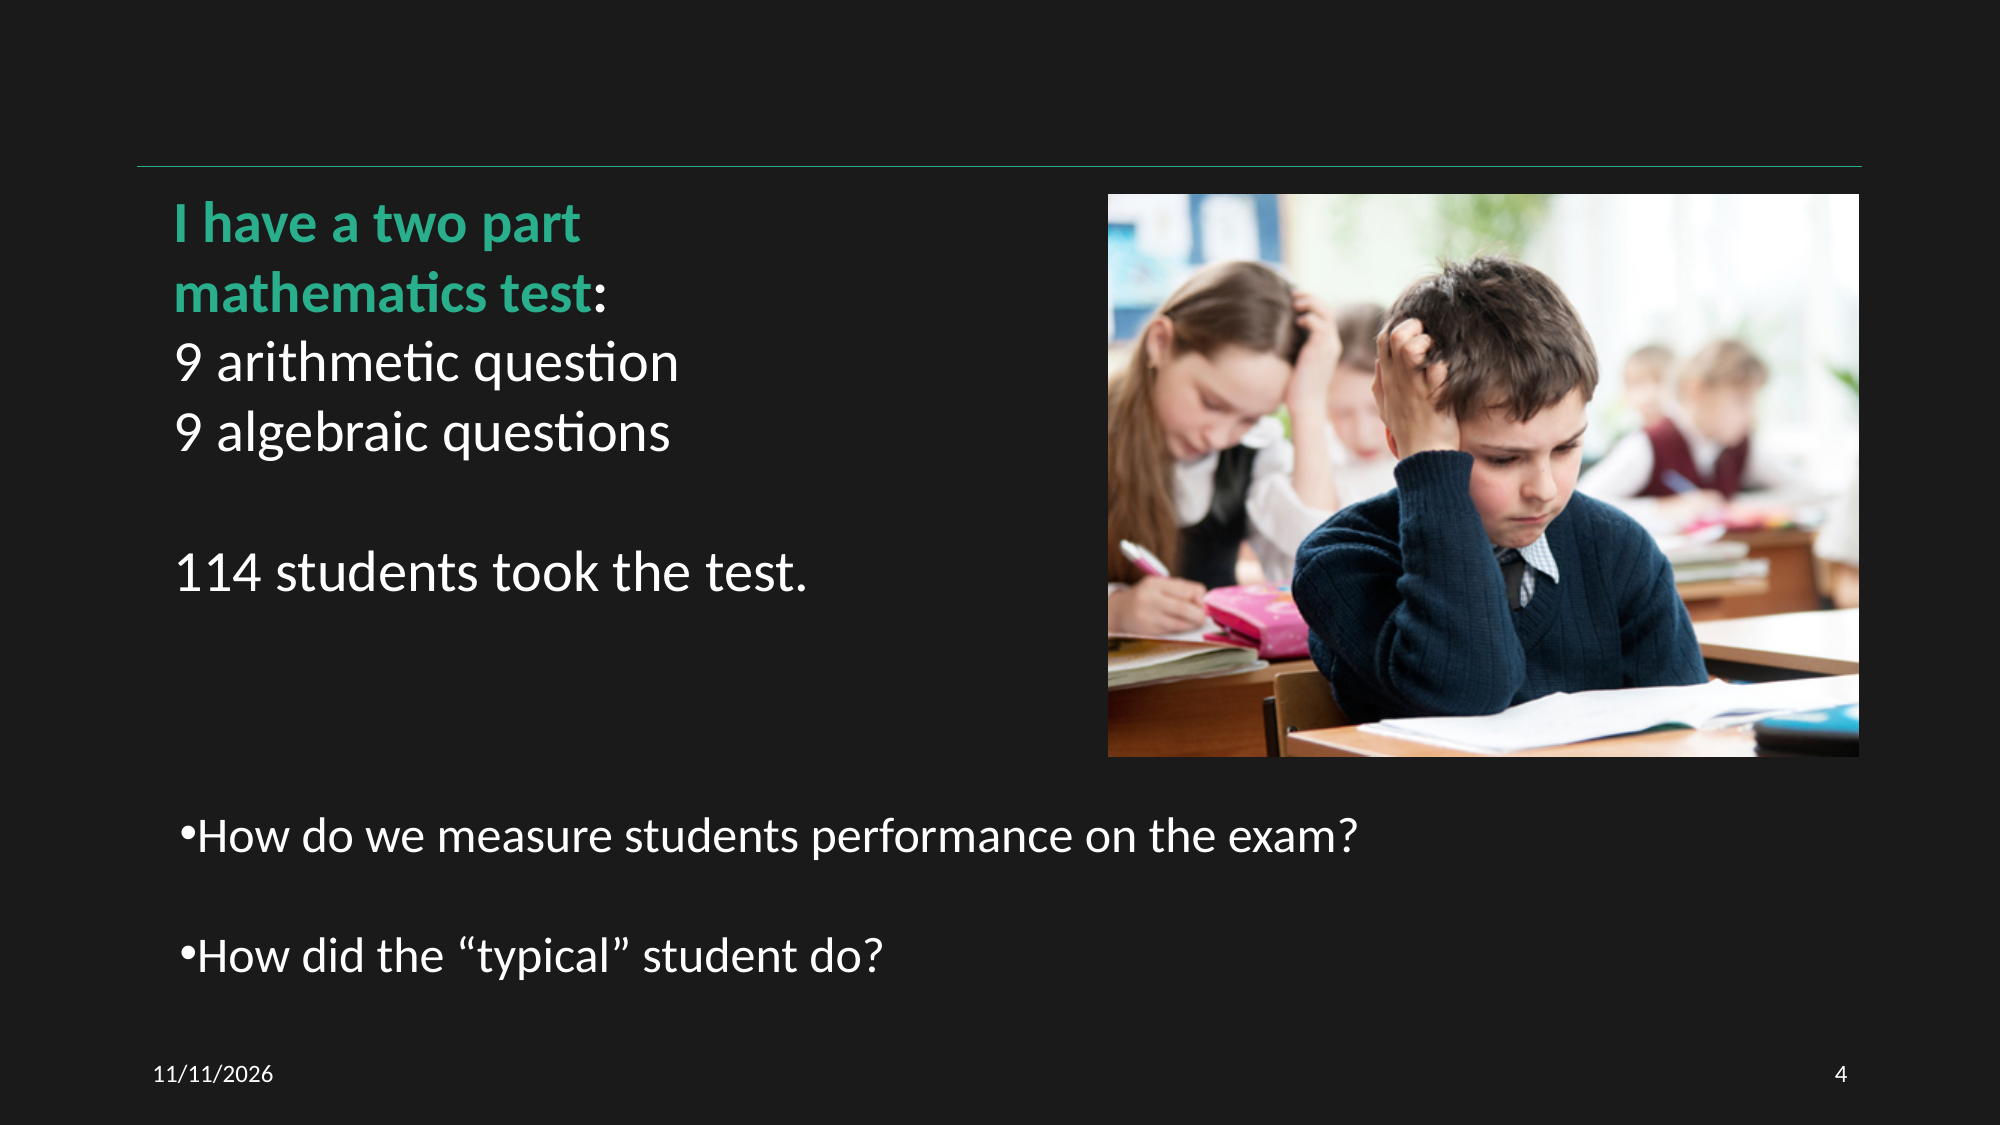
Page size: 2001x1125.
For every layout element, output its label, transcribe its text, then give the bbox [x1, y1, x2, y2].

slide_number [137, 1042, 588, 1103]
picture [1108, 194, 1859, 757]
text_box How do we measure students performance on the exam? How did the “typical” student do? [164, 795, 1376, 990]
slide_number 4 [1412, 1042, 1863, 1103]
text_box I have a two part mathematics test: 9 arithmetic question 9 algebraic questions 114 students took the test. [159, 176, 910, 681]
